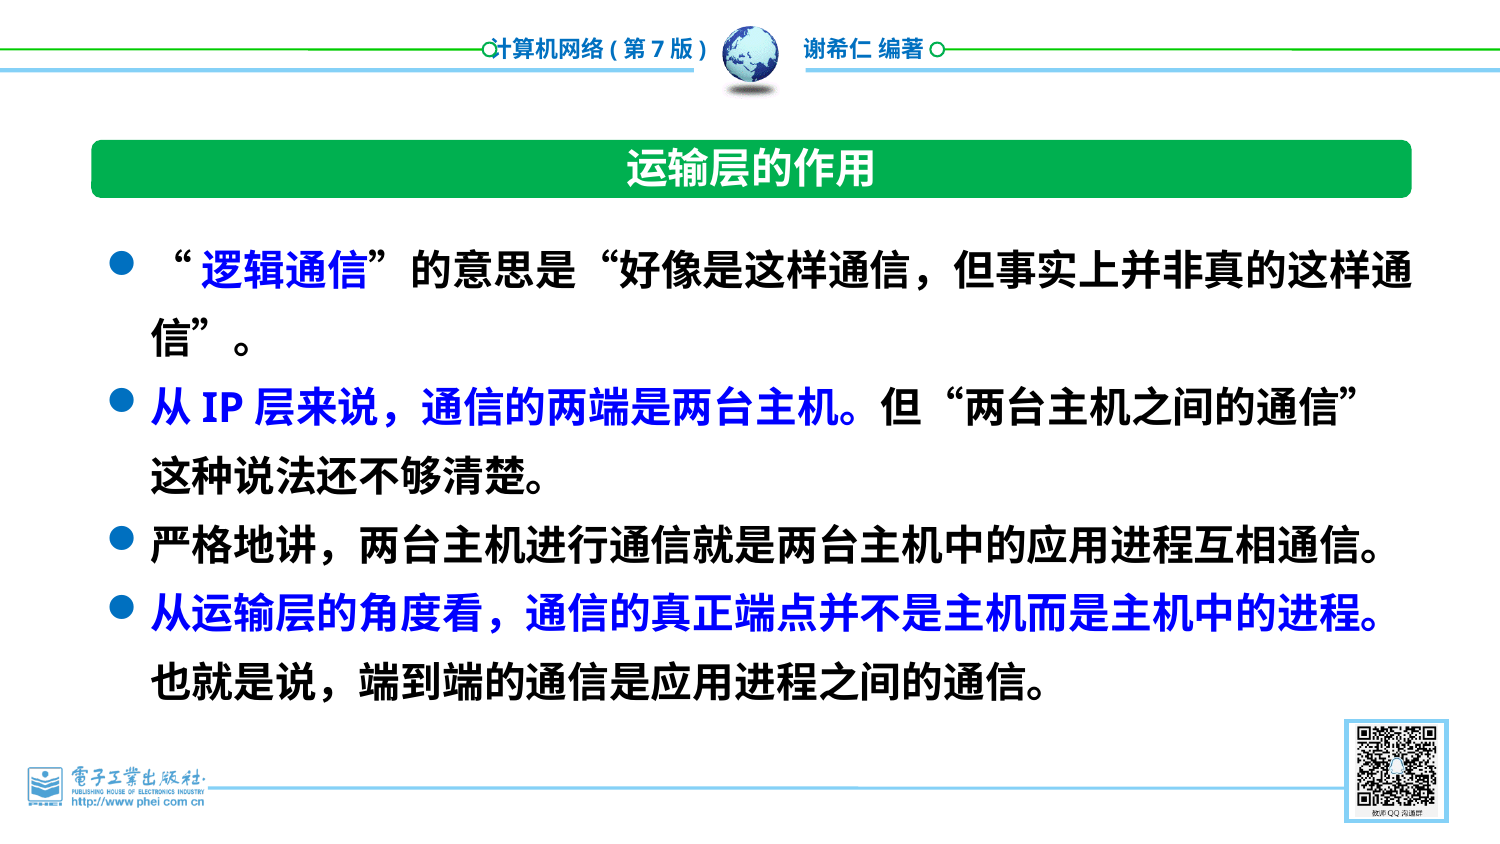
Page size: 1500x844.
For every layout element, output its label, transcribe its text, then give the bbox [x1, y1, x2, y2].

text_box [91, 139, 611, 198]
text_box 运输层的作用 [611, 134, 892, 200]
text_box [892, 139, 1412, 198]
text_box “逻辑通信”的意思是“好像是这样通信，但事实上并非真的这样通信”。 从IP层来说，通信的两端是两台主机。但“两台主机之间的通信”这种说法还不够清楚。 严格地讲，两台主机进行通信就是两台主机中的应用进程互相通信。 从运输层的角度看，通信的真正端点并不是主机而是主机中的进程。也就是说，端到端的通信是应用进程之间的通信。 [91, 217, 1434, 714]
picture [720, 24, 780, 100]
picture [1355, 724, 1438, 817]
picture [23, 764, 208, 809]
